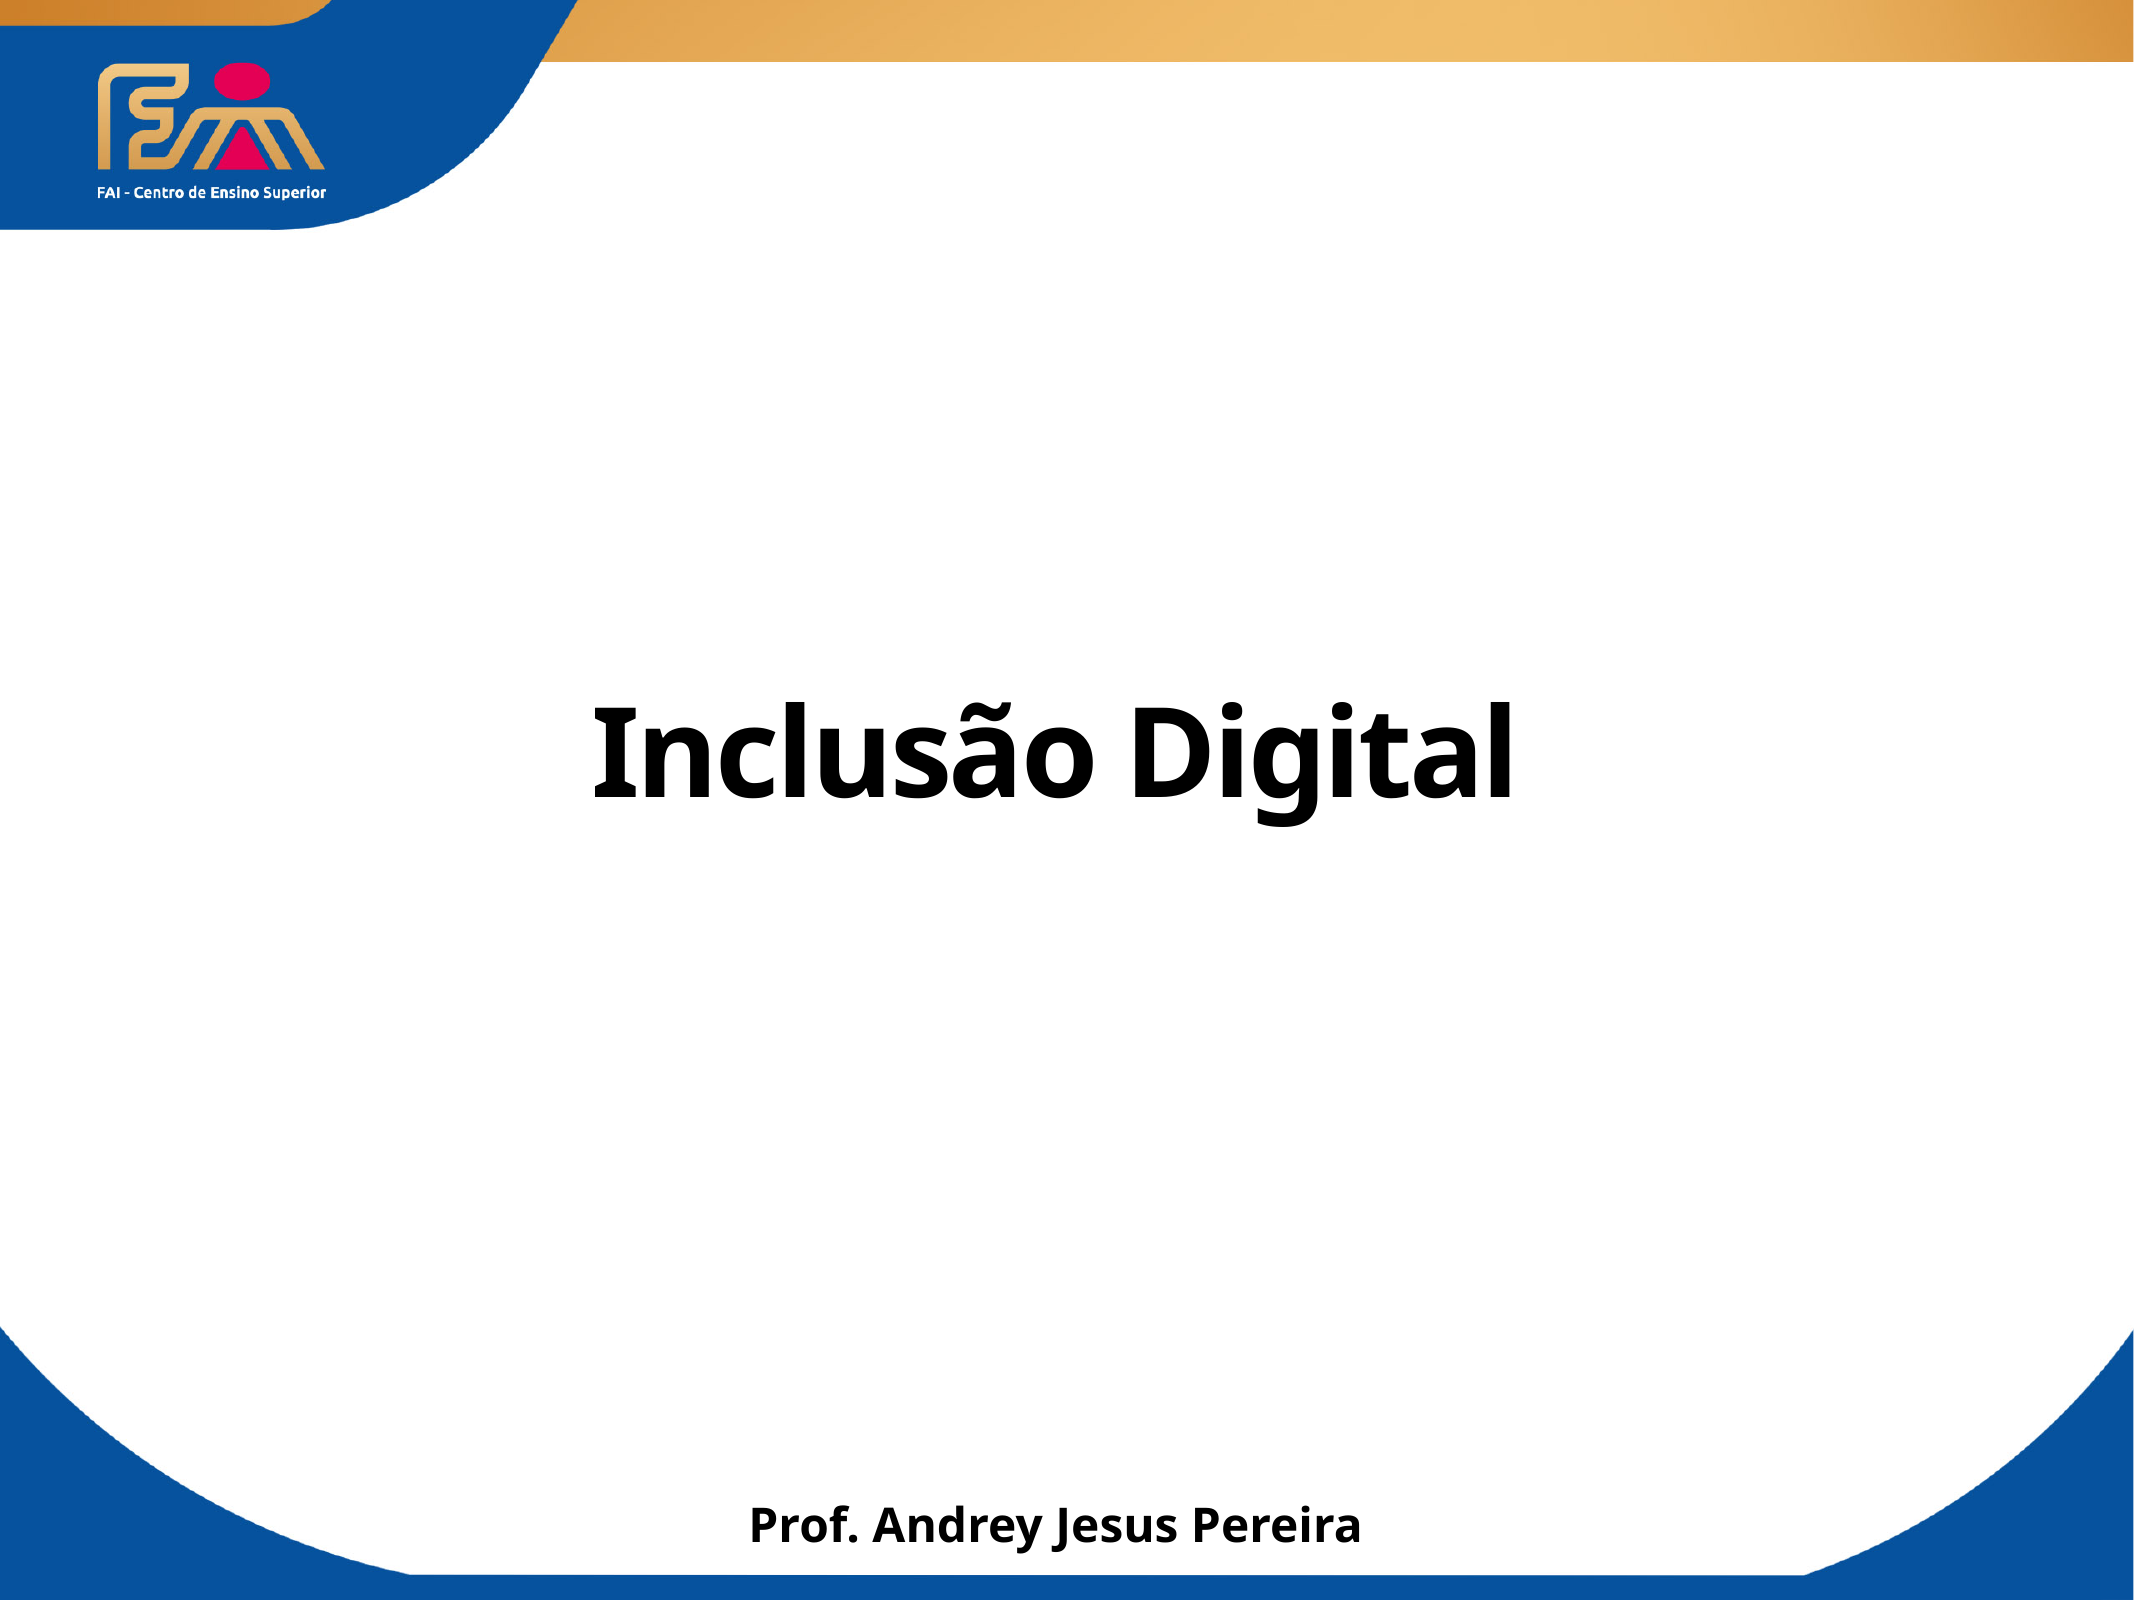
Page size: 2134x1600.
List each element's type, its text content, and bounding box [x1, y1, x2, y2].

list Prof. Andrey Jesus Pereira [739, 1484, 1401, 1562]
title Inclusão Digital [85, 693, 2055, 848]
picture [0, 0, 2134, 1600]
